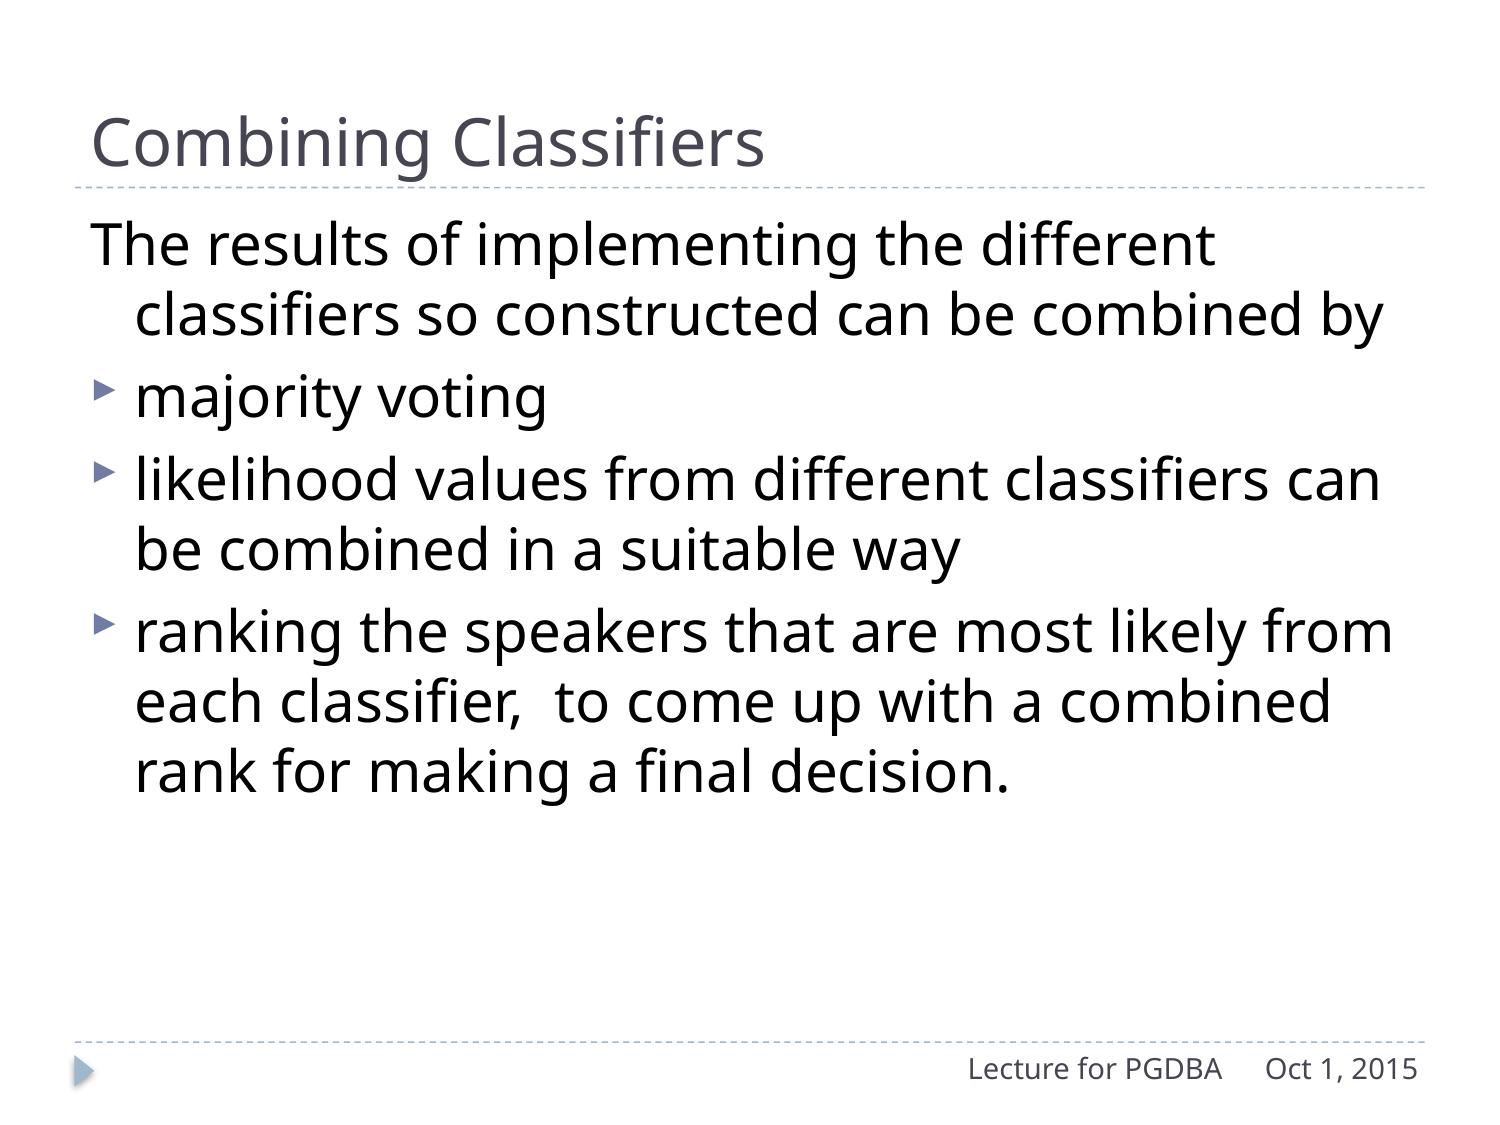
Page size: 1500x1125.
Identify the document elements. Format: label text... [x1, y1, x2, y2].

footer Lecture for PGDBA [187, 1042, 1238, 1103]
title Combining Classifiers [74, 24, 1426, 188]
list The results of implementing the different classifiers so constructed can be combined by majority voting likelihood values from different classifiers can be combined in a suitable way ranking the speakers that are most likely from each classifier, to come up with a combined rank for making a final decision. [74, 199, 1426, 1011]
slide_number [1250, 1042, 1463, 1103]
